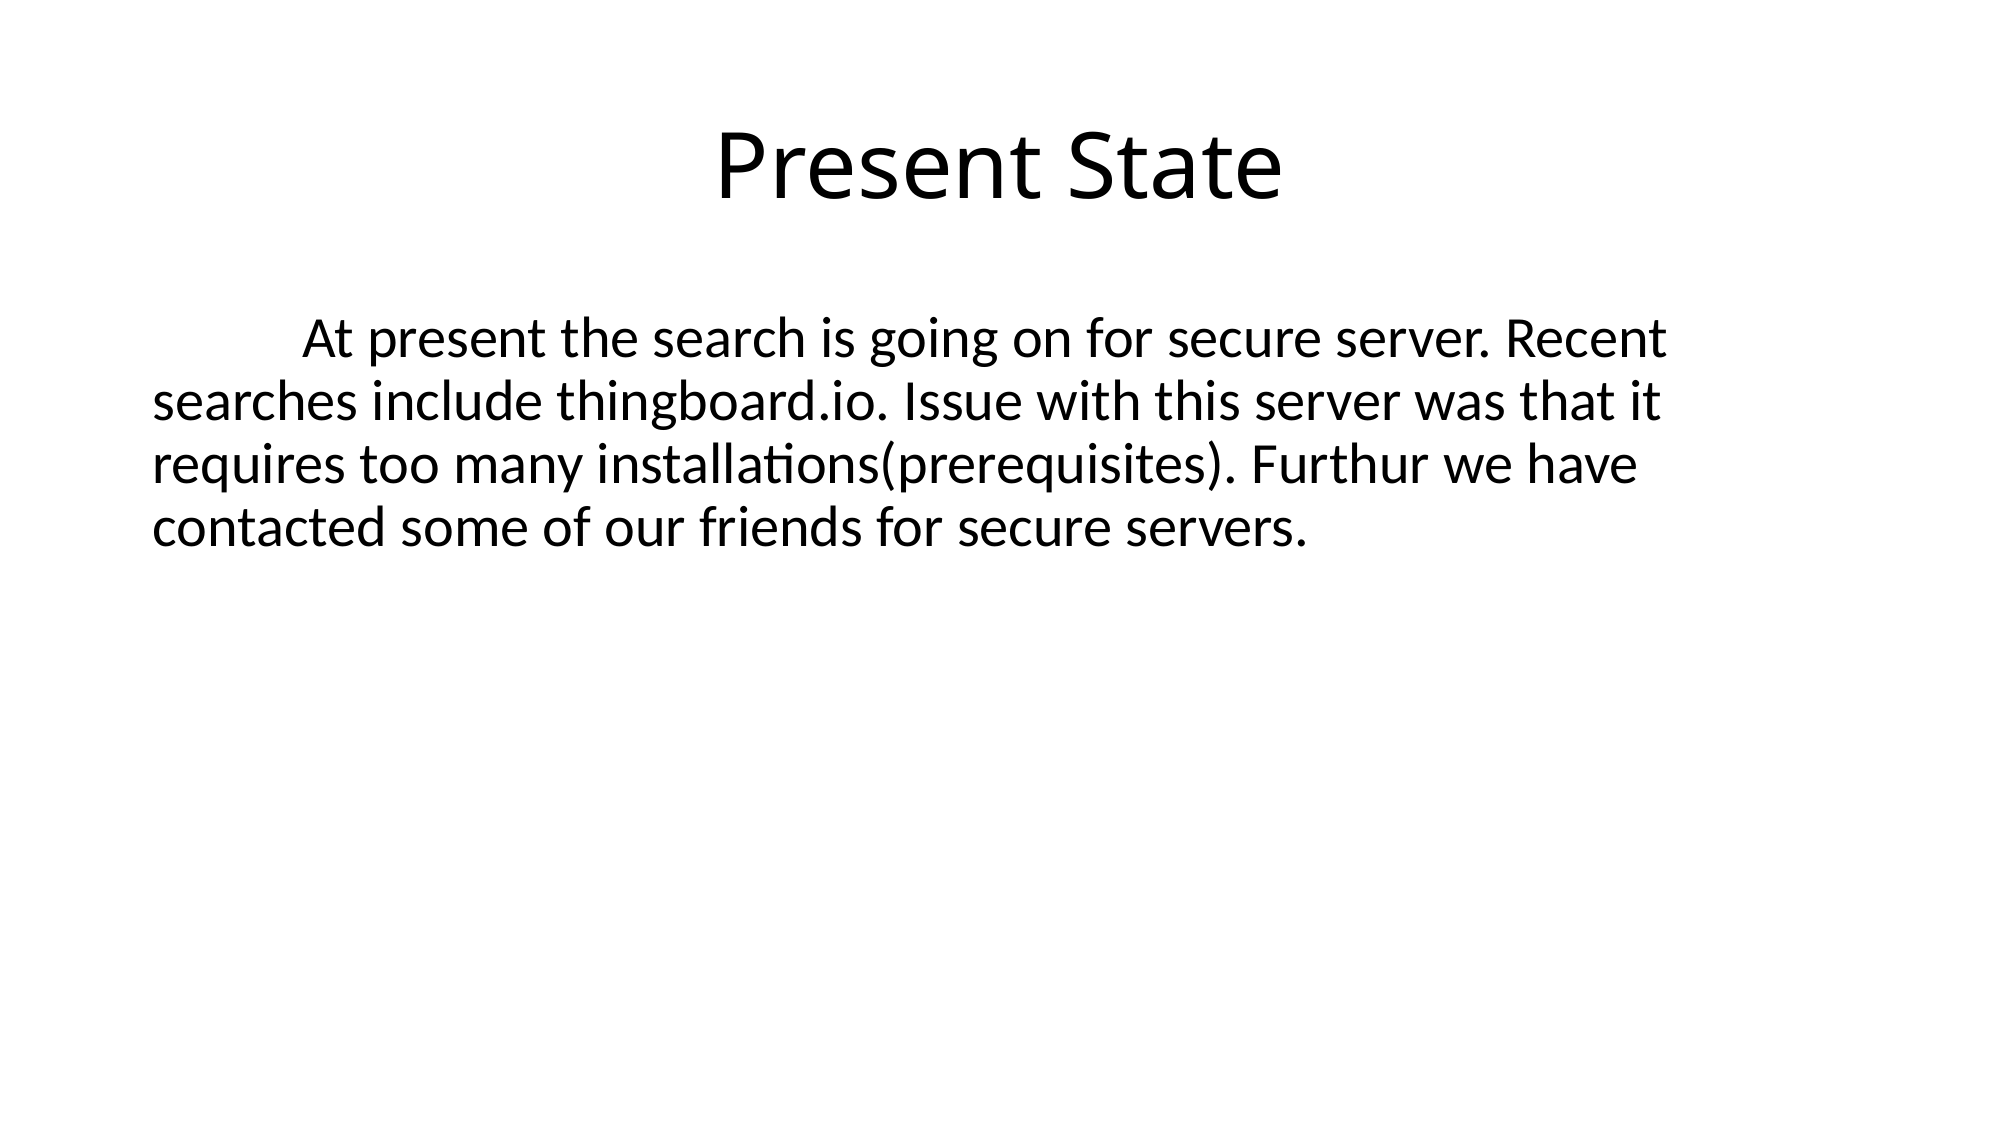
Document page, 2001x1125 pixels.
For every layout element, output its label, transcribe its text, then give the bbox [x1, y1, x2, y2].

title Present State [137, 59, 1863, 278]
list At present the search is going on for secure server. Recent searches include thingboard.io. Issue with this server was that it requires too many installations(prerequisites). Furthur we have contacted some of our friends for secure servers. [137, 299, 1863, 1014]
